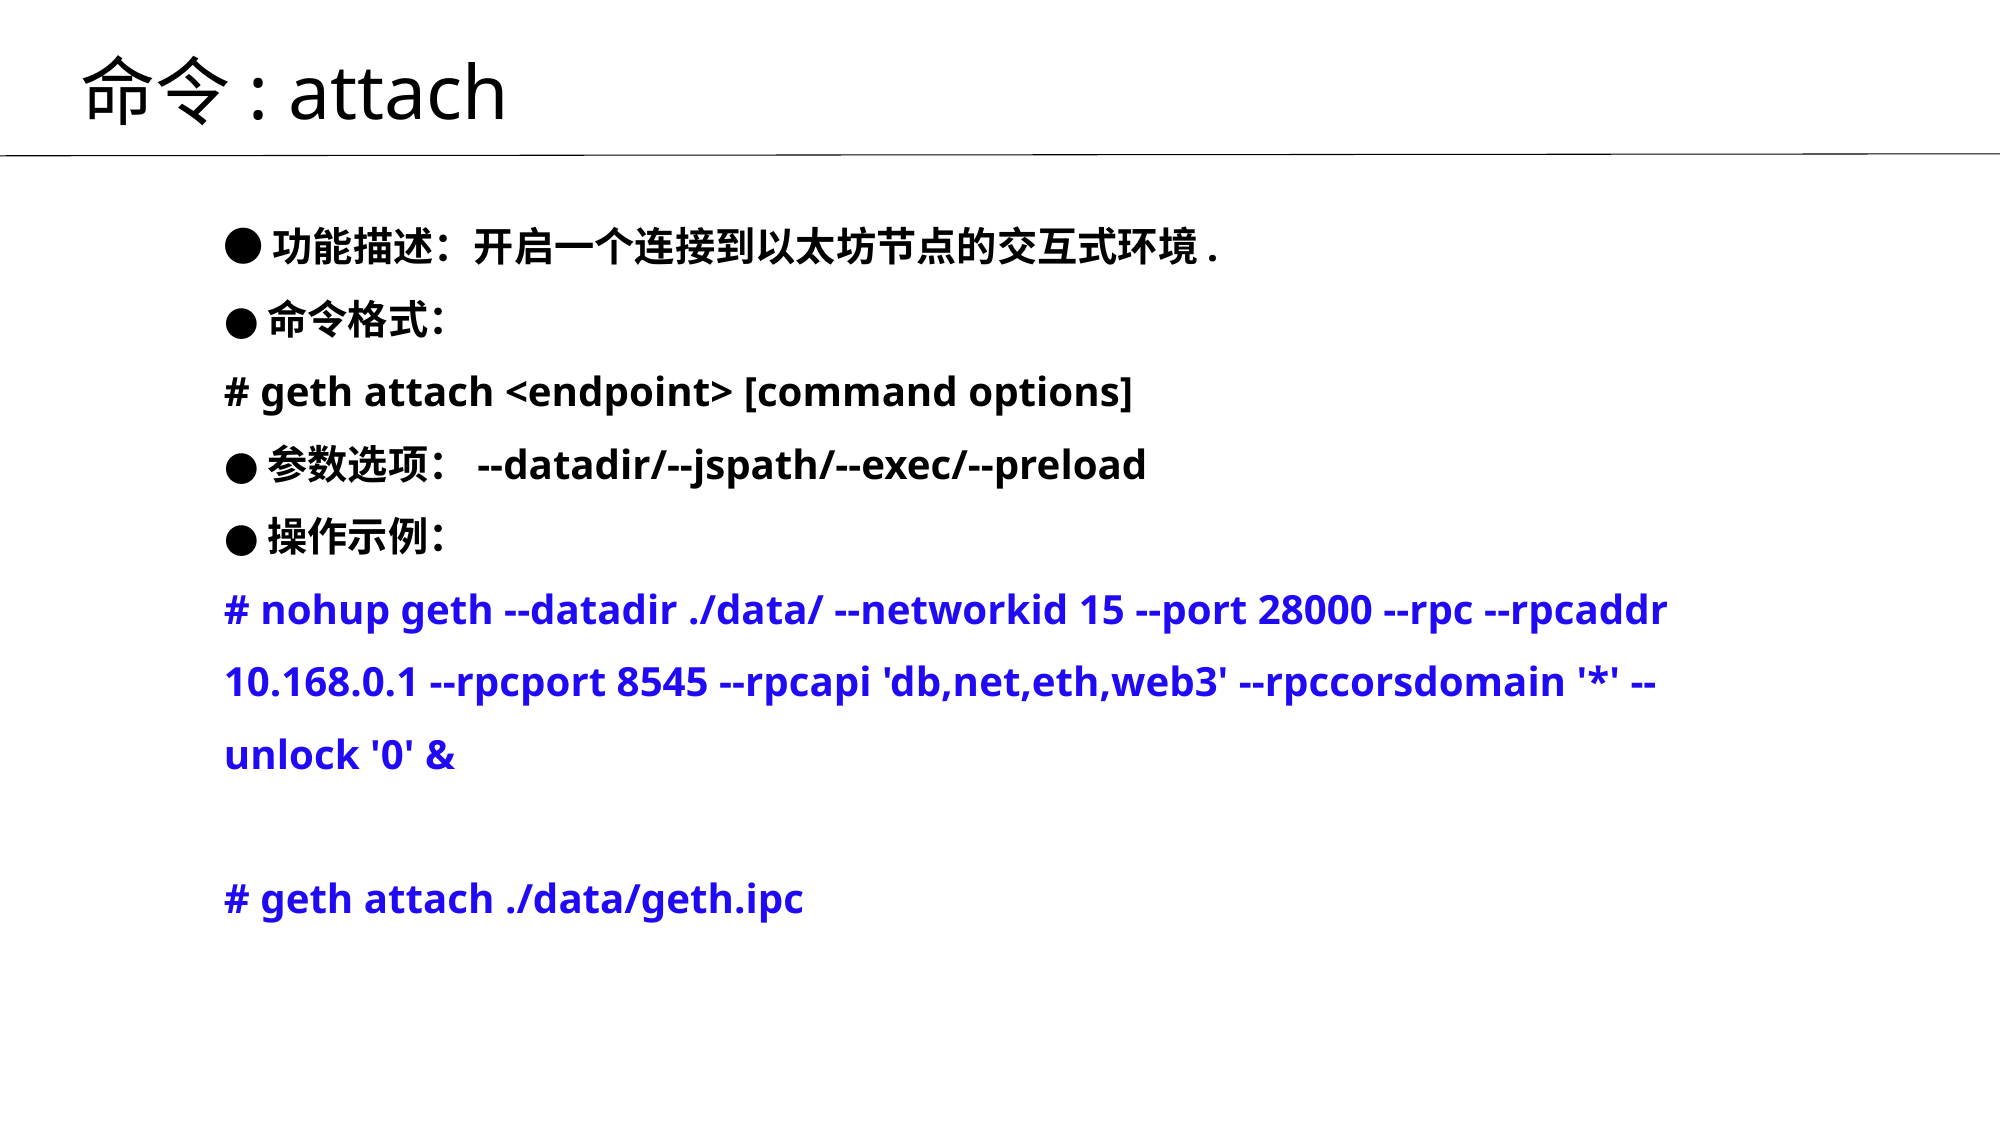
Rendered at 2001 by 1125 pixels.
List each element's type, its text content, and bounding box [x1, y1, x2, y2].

text_box 命令: attach [65, 37, 982, 143]
title ●功能描述：开启一个连接到以太坊节点的交互式环境. ●命令格式： # geth attach <endpoint> [command options] ●参数选项：--datadir/--jspath/--exec/--preload ●操作示例： # nohup geth --datadir ./data/ --networkid 15 --port 28000 --rpc --rpcaddr 10.168.0.1 --rpcport 8545 --rpcapi 'db,net,eth,web3' --rpccorsdomain '*' --unlock '0' & # geth attach ./data/geth.ipc [209, 189, 1709, 931]
